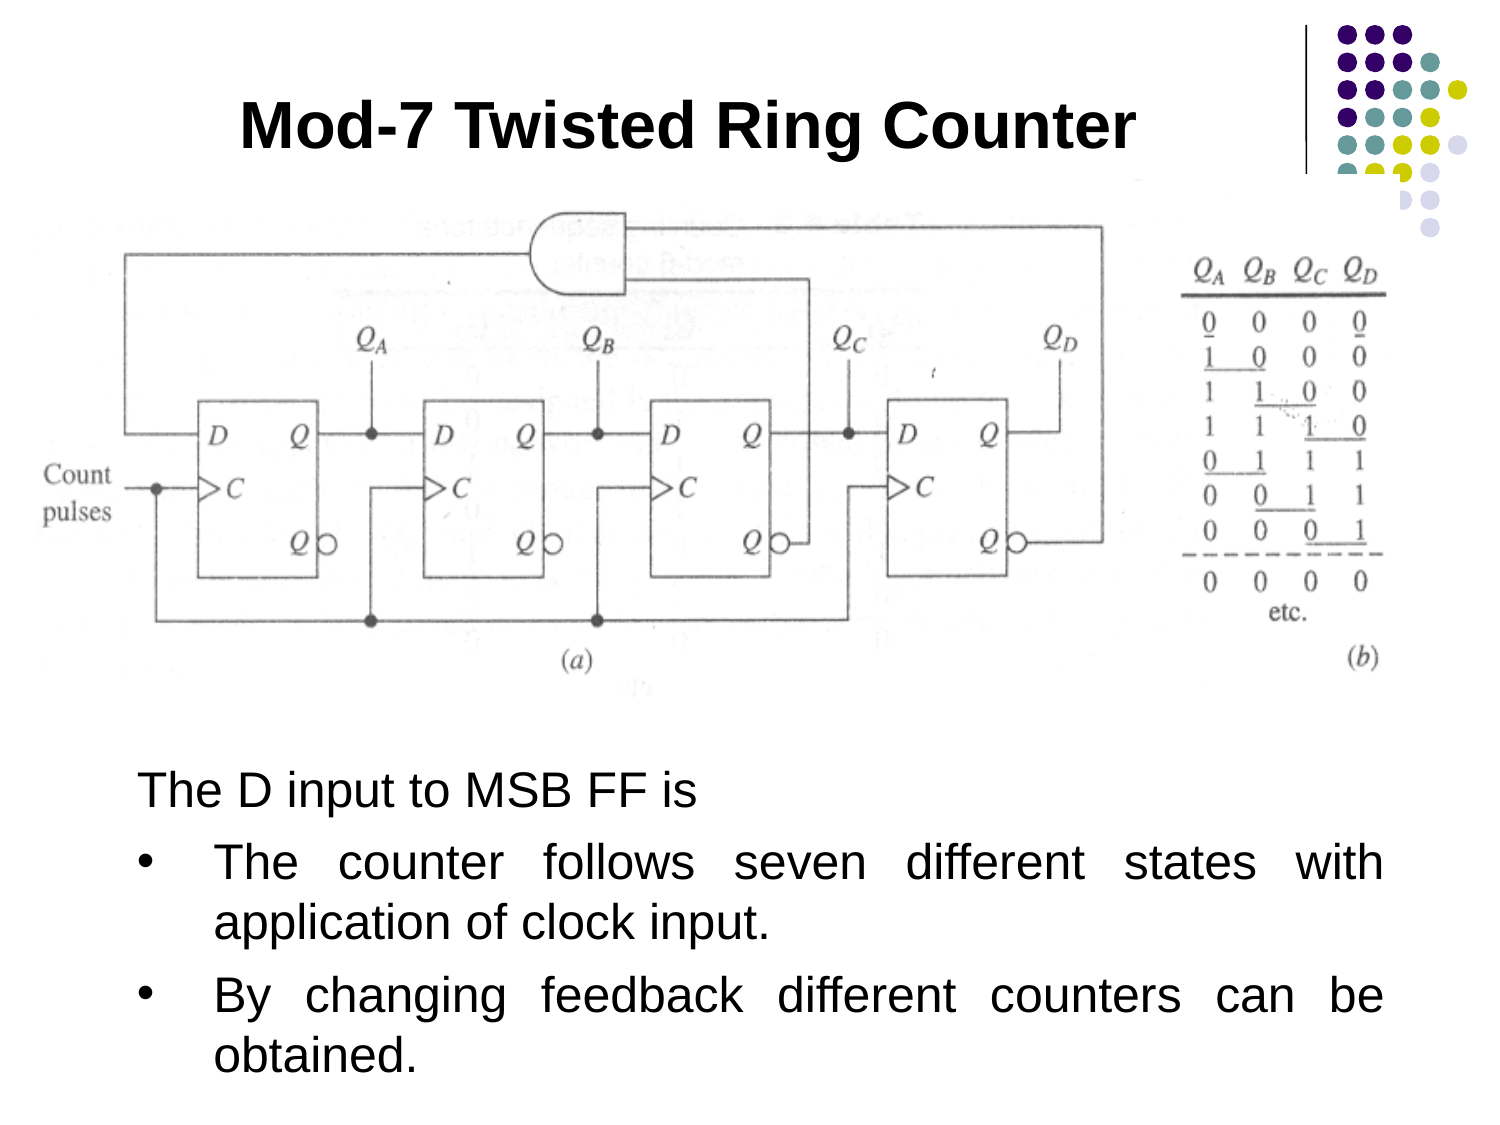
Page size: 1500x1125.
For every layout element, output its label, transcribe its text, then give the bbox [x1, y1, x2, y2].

text_box Mod-7 Twisted Ring Counter [224, 74, 1236, 170]
picture [16, 174, 1401, 697]
text_box The D input to MSB FF is The counter follows seven different states with application of clock input. By changing feedback different counters can be obtained. [122, 749, 1400, 1090]
